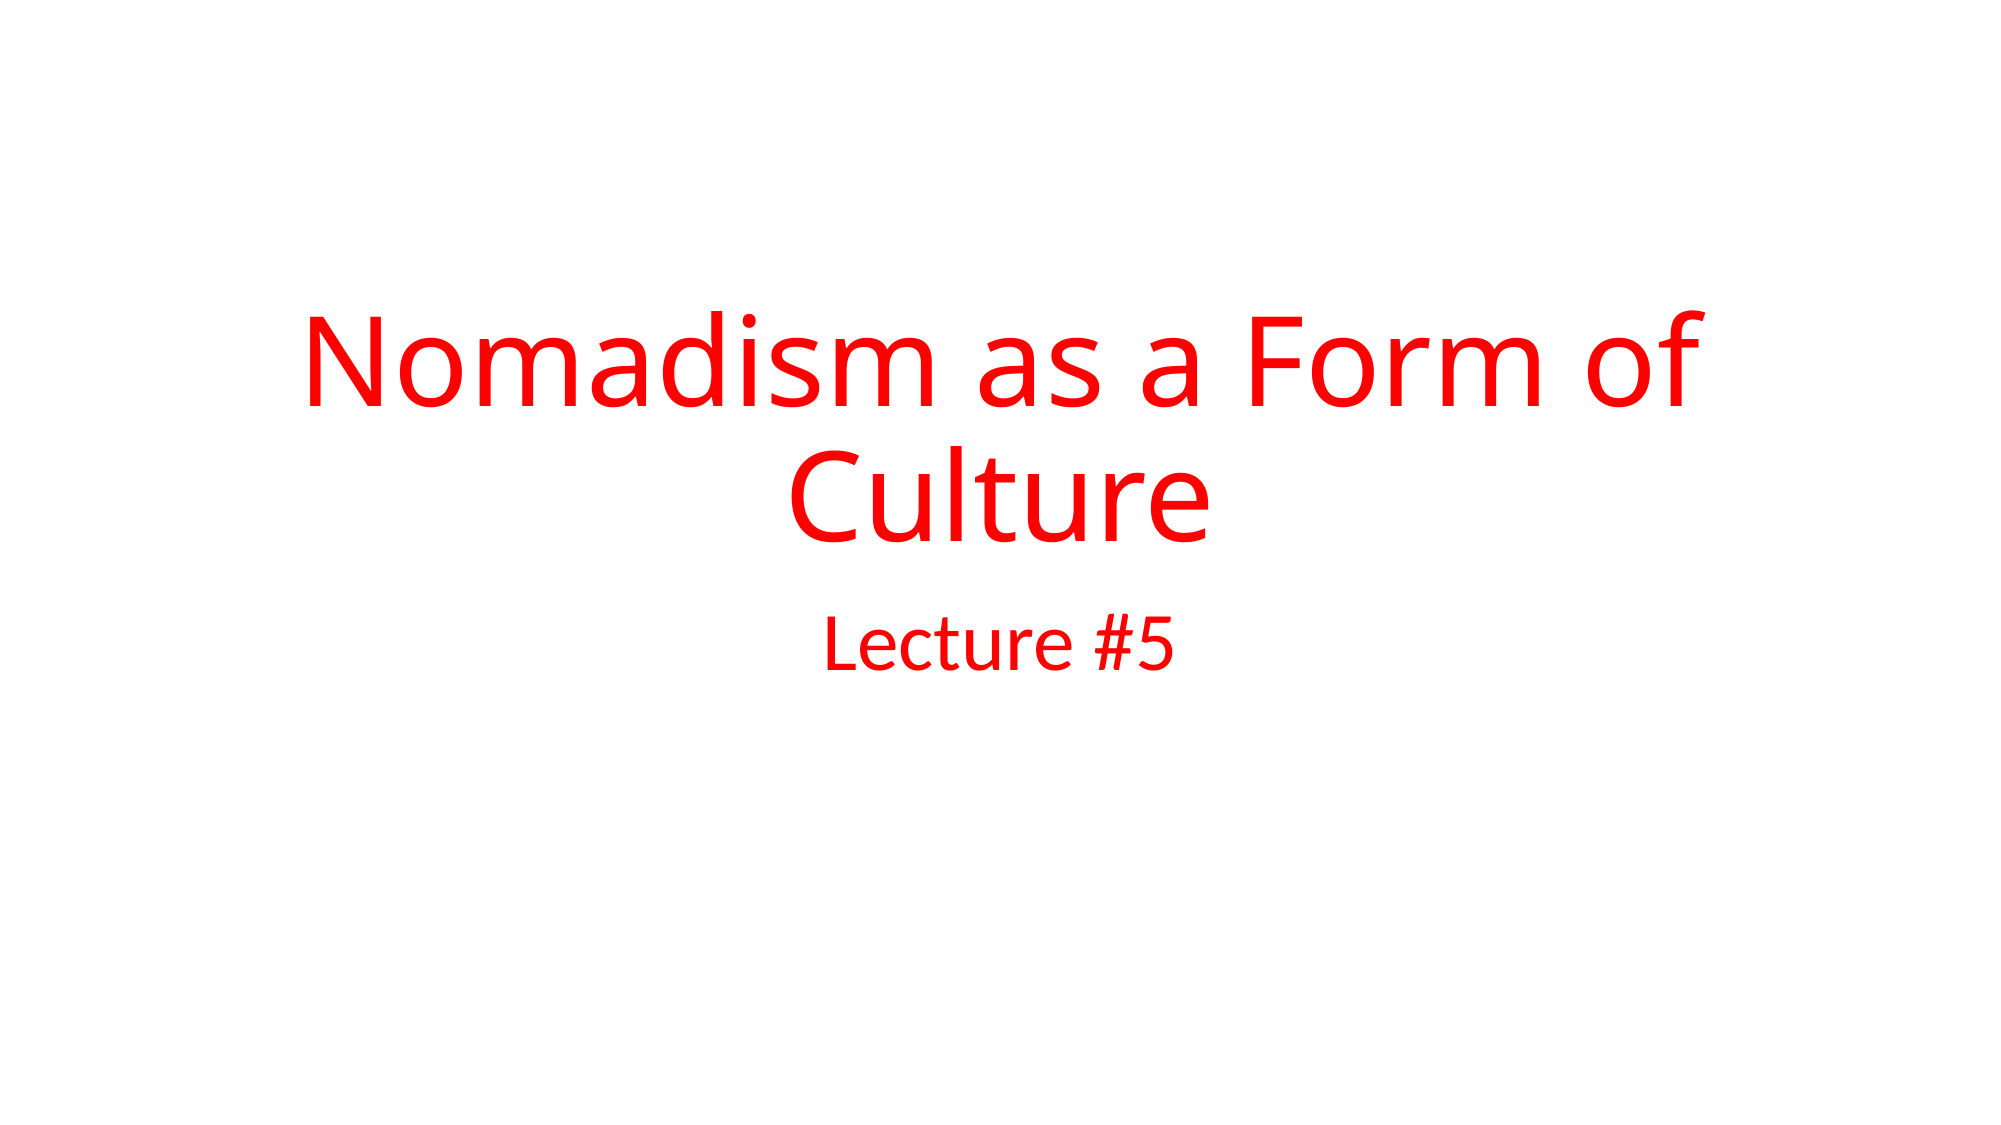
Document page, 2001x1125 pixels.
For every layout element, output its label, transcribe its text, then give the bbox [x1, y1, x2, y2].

subtitle Lecture #5 [249, 590, 1750, 863]
title Nomadism as a Form of Culture [249, 184, 1750, 576]
